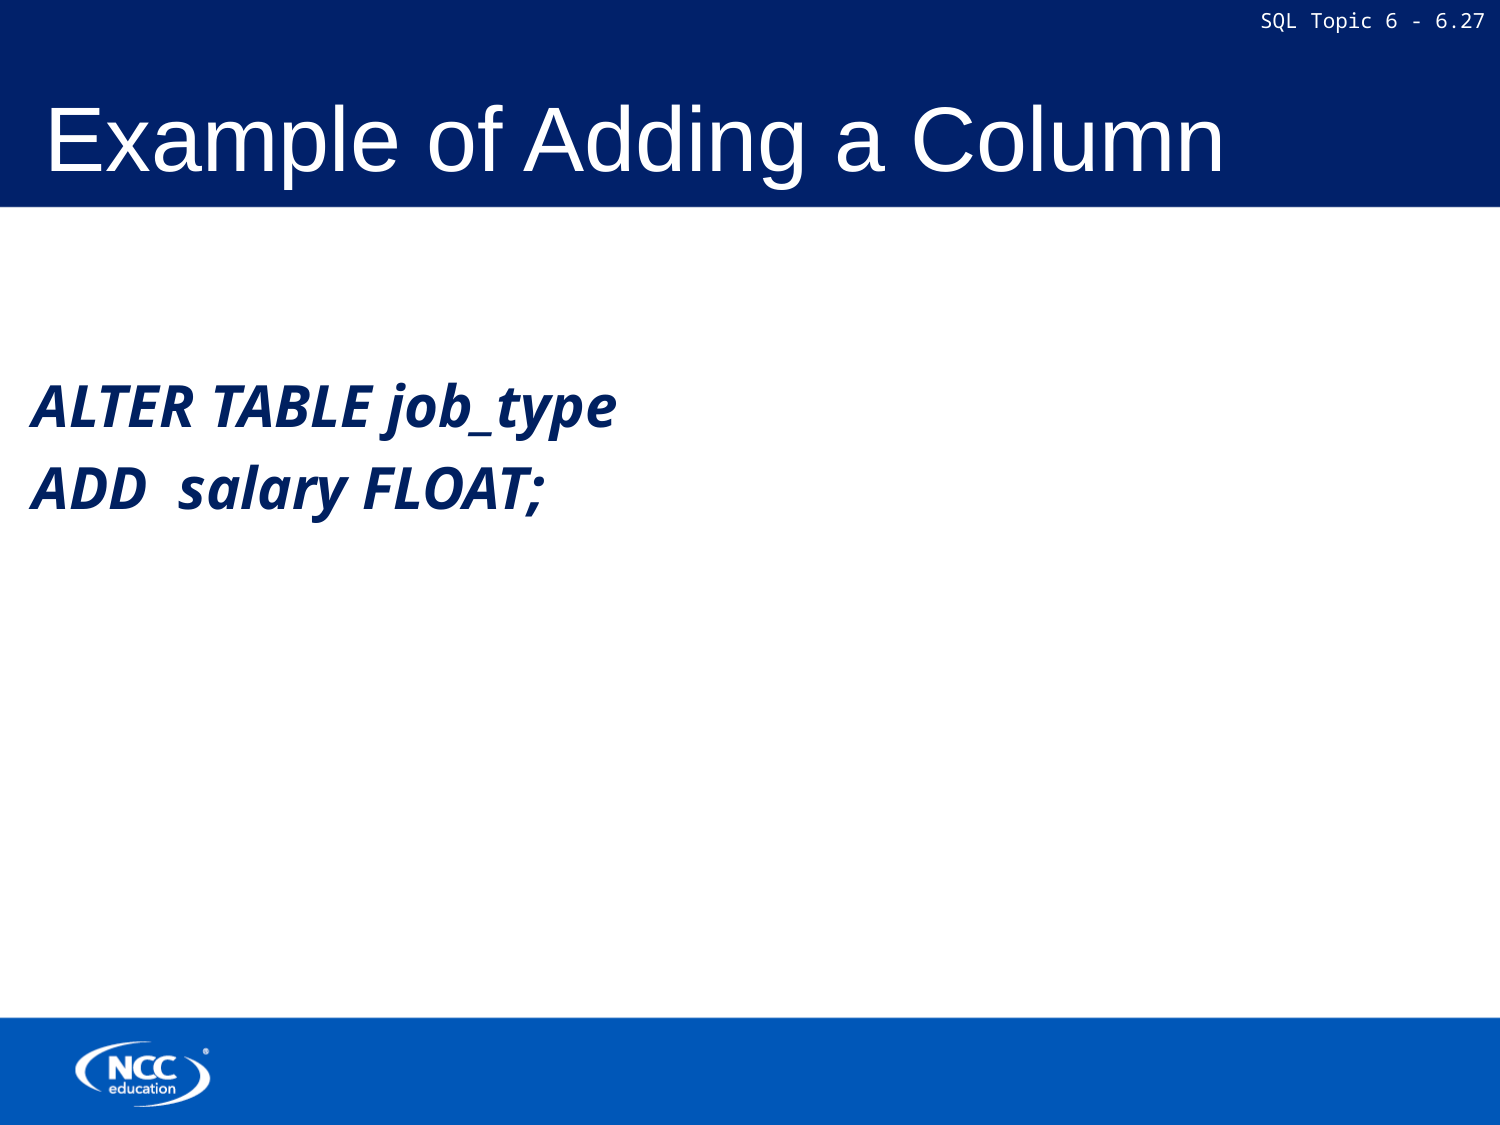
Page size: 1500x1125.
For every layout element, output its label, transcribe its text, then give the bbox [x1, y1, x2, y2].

title Example of Adding a Column Using Alter Table [29, 150, 1471, 338]
picture [0, 0, 1500, 1125]
list ALTER TABLE job_type ADD salary FLOAT; [17, 361, 1471, 941]
